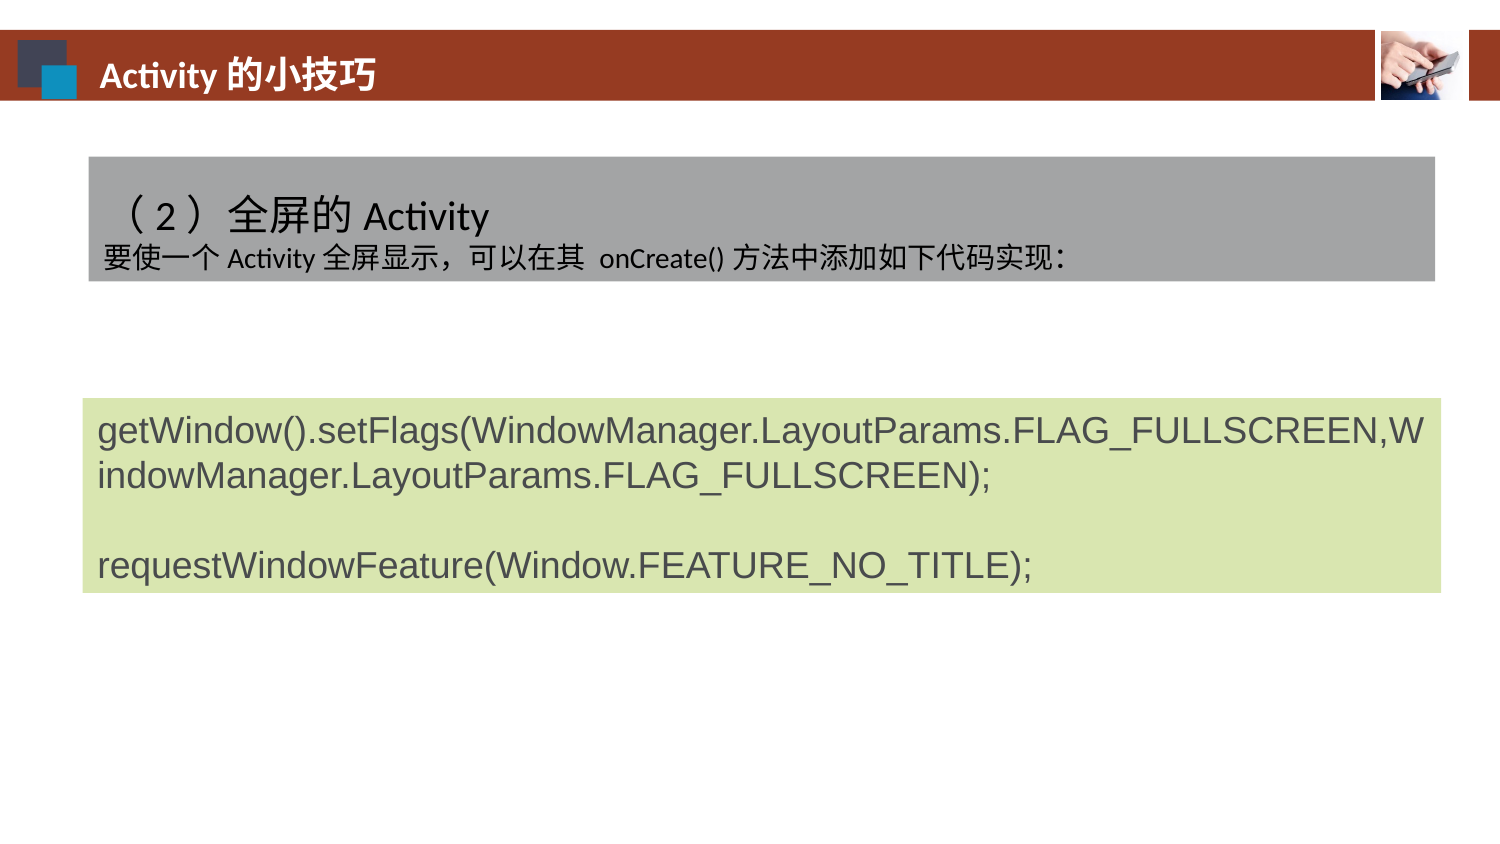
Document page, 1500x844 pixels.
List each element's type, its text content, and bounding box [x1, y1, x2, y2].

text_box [17, 40, 77, 100]
text_box （2）全屏的Activity 要使一个Activity全屏显示，可以在其 onCreate()方法中添加如下代码实现： [88, 156, 1436, 282]
text_box getWindow().setFlags(WindowManager.LayoutParams.FLAG_FULLSCREEN,WindowManager.LayoutParams.FLAG_FULLSCREEN); requestWindowFeature(Window.FEATURE_NO_TITLE); [82, 398, 1442, 593]
picture [1381, 31, 1463, 100]
text_box Activity的小技巧 [84, 43, 392, 104]
